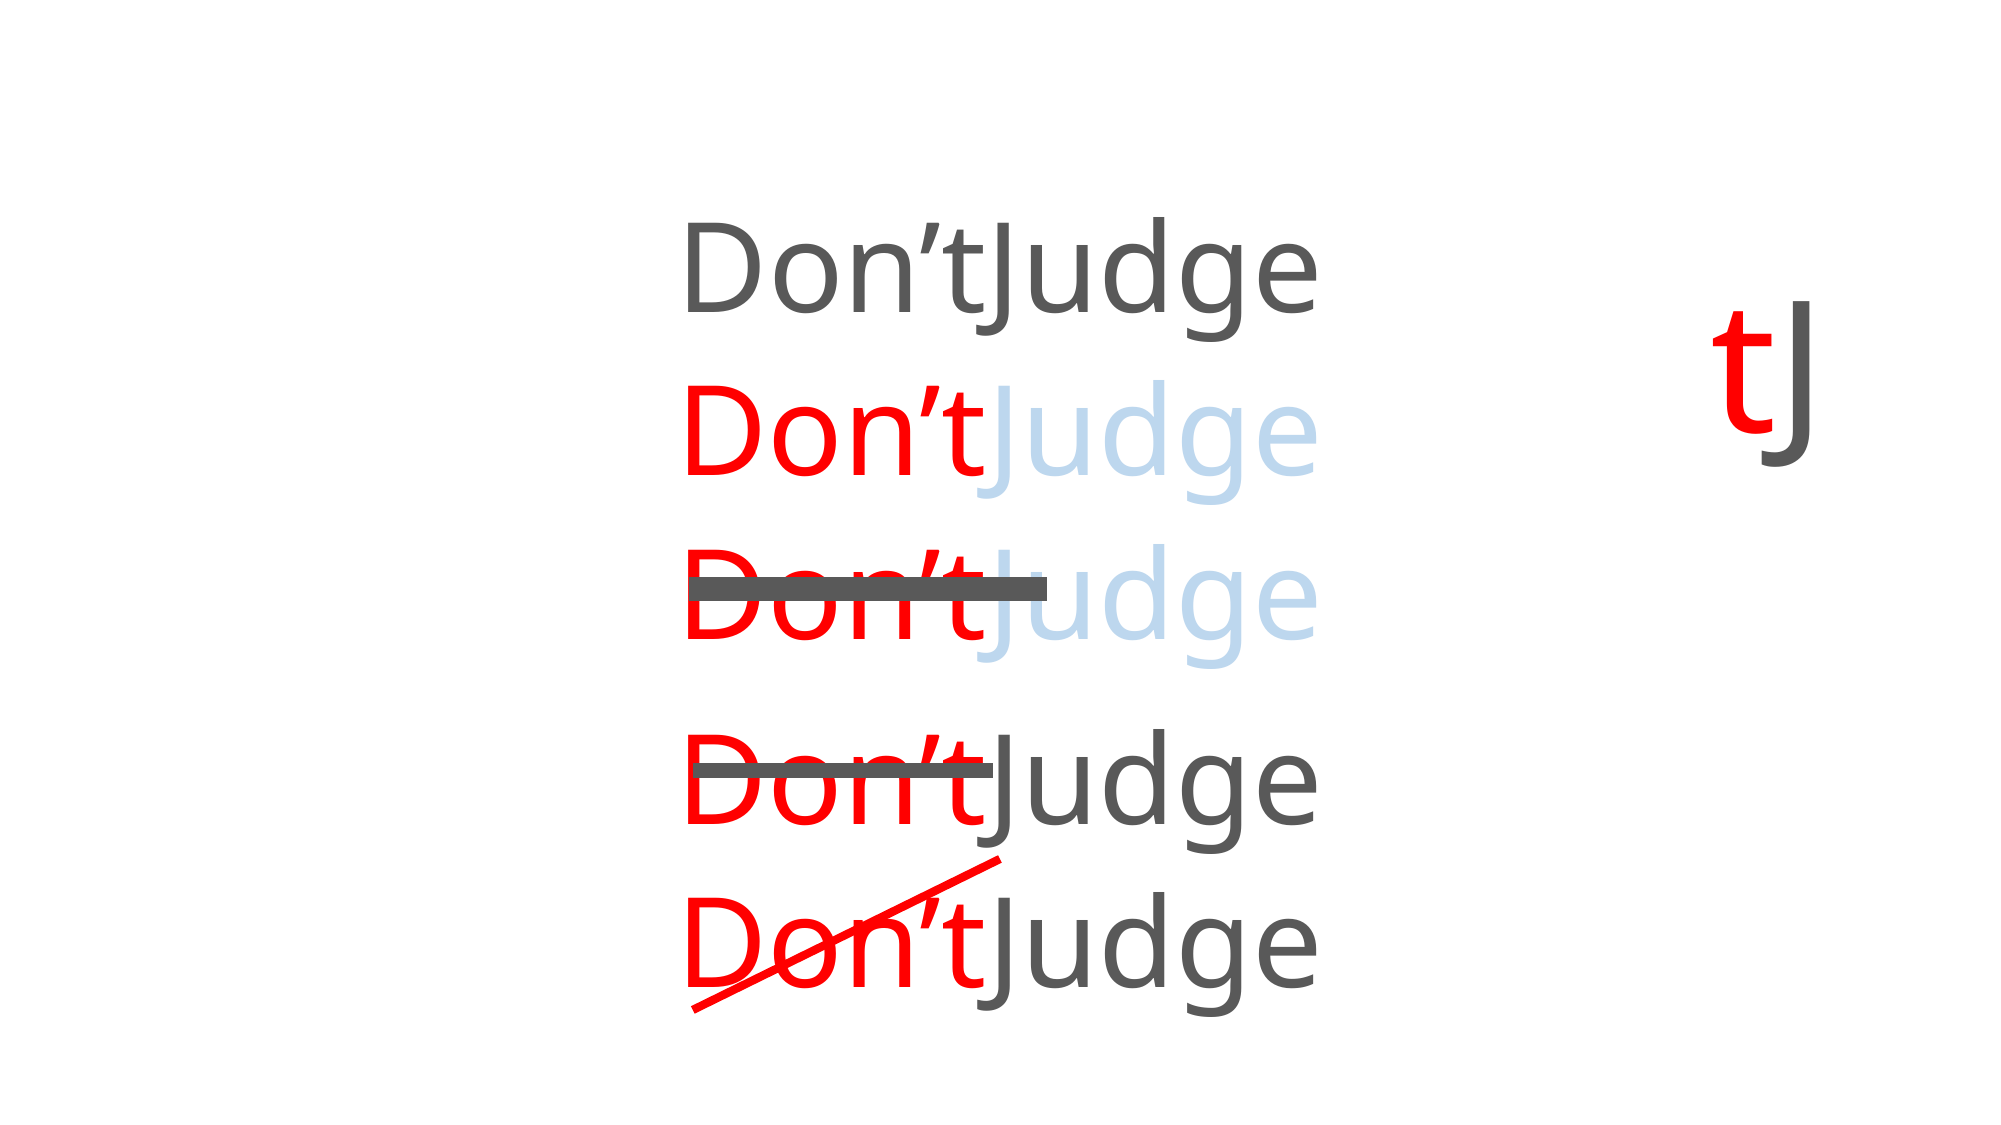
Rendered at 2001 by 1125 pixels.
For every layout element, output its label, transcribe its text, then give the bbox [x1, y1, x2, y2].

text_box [692, 858, 1000, 1010]
text_box tJ [1688, 241, 1842, 476]
text_box Don’tJudge [249, 510, 1750, 674]
text_box Don’tJudge [249, 859, 1750, 1023]
text_box Don’tJudge [249, 695, 1750, 859]
text_box Don’tJudge [249, 347, 1750, 510]
title Don’tJudge [249, 184, 1750, 347]
